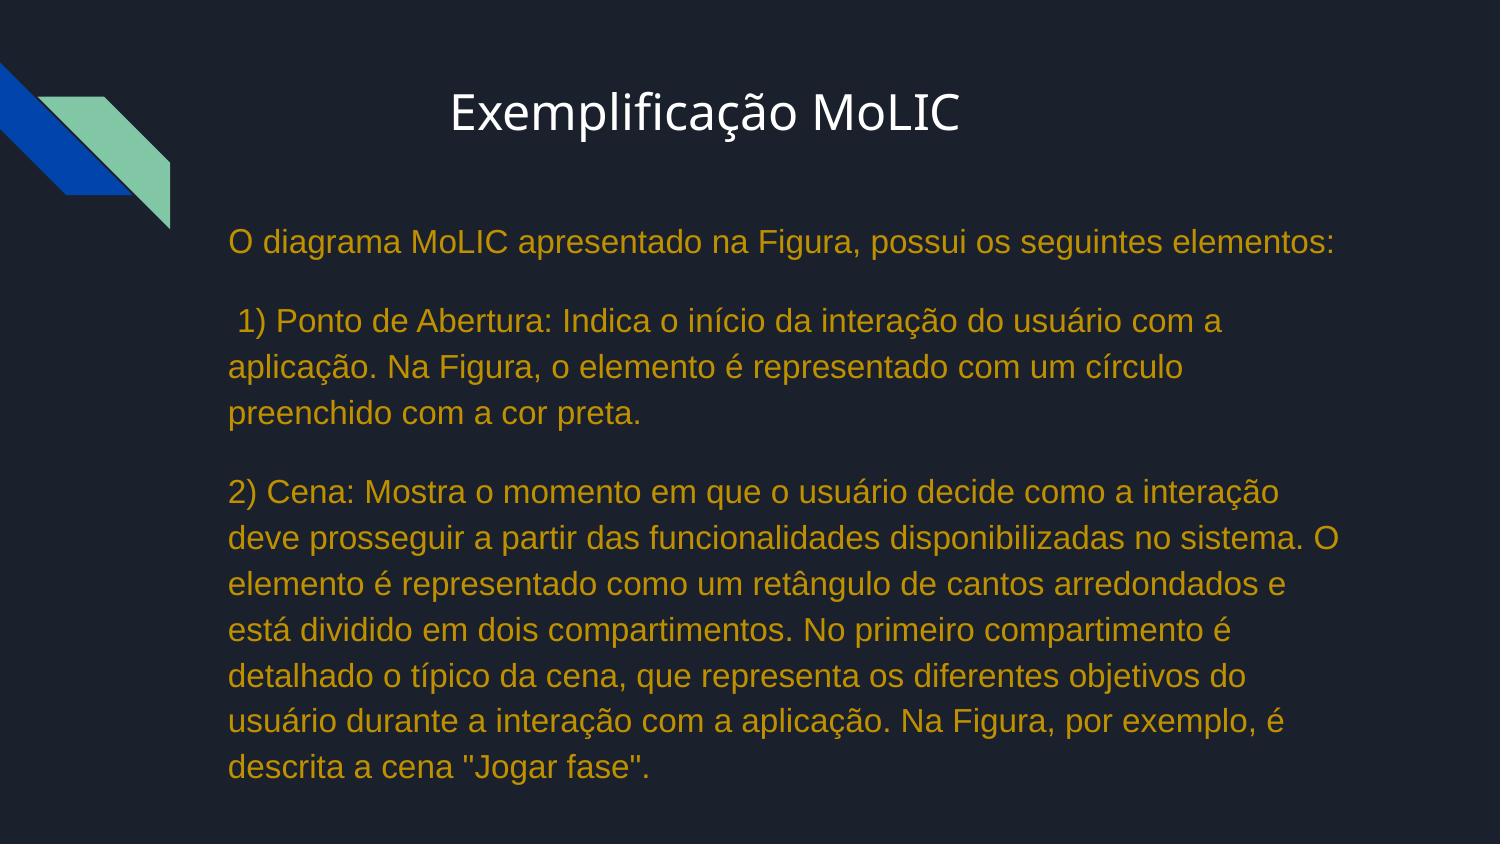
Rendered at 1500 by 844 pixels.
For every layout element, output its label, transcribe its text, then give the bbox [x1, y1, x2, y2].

title Exemplificação MoLIC [134, 65, 1366, 200]
list O diagrama MoLIC apresentado na Figura, possui os seguintes elementos: 1) Ponto de Abertura: Indica o início da interação do usuário com a aplicação. Na Figura, o elemento é representado com um círculo preenchido com a cor preta. 2) Cena: Mostra o momento em que o usuário decide como a interação deve prosseguir a partir das funcionalidades disponibilizadas no sistema. O elemento é representado como um retângulo de cantos arredondados e está dividido em dois compartimentos. No primeiro compartimento é detalhado o típico da cena, que representa os diferentes objetivos do usuário durante a interação com a aplicação. Na Figura, por exemplo, é descrita a cena "Jogar fase". [212, 199, 1368, 775]
